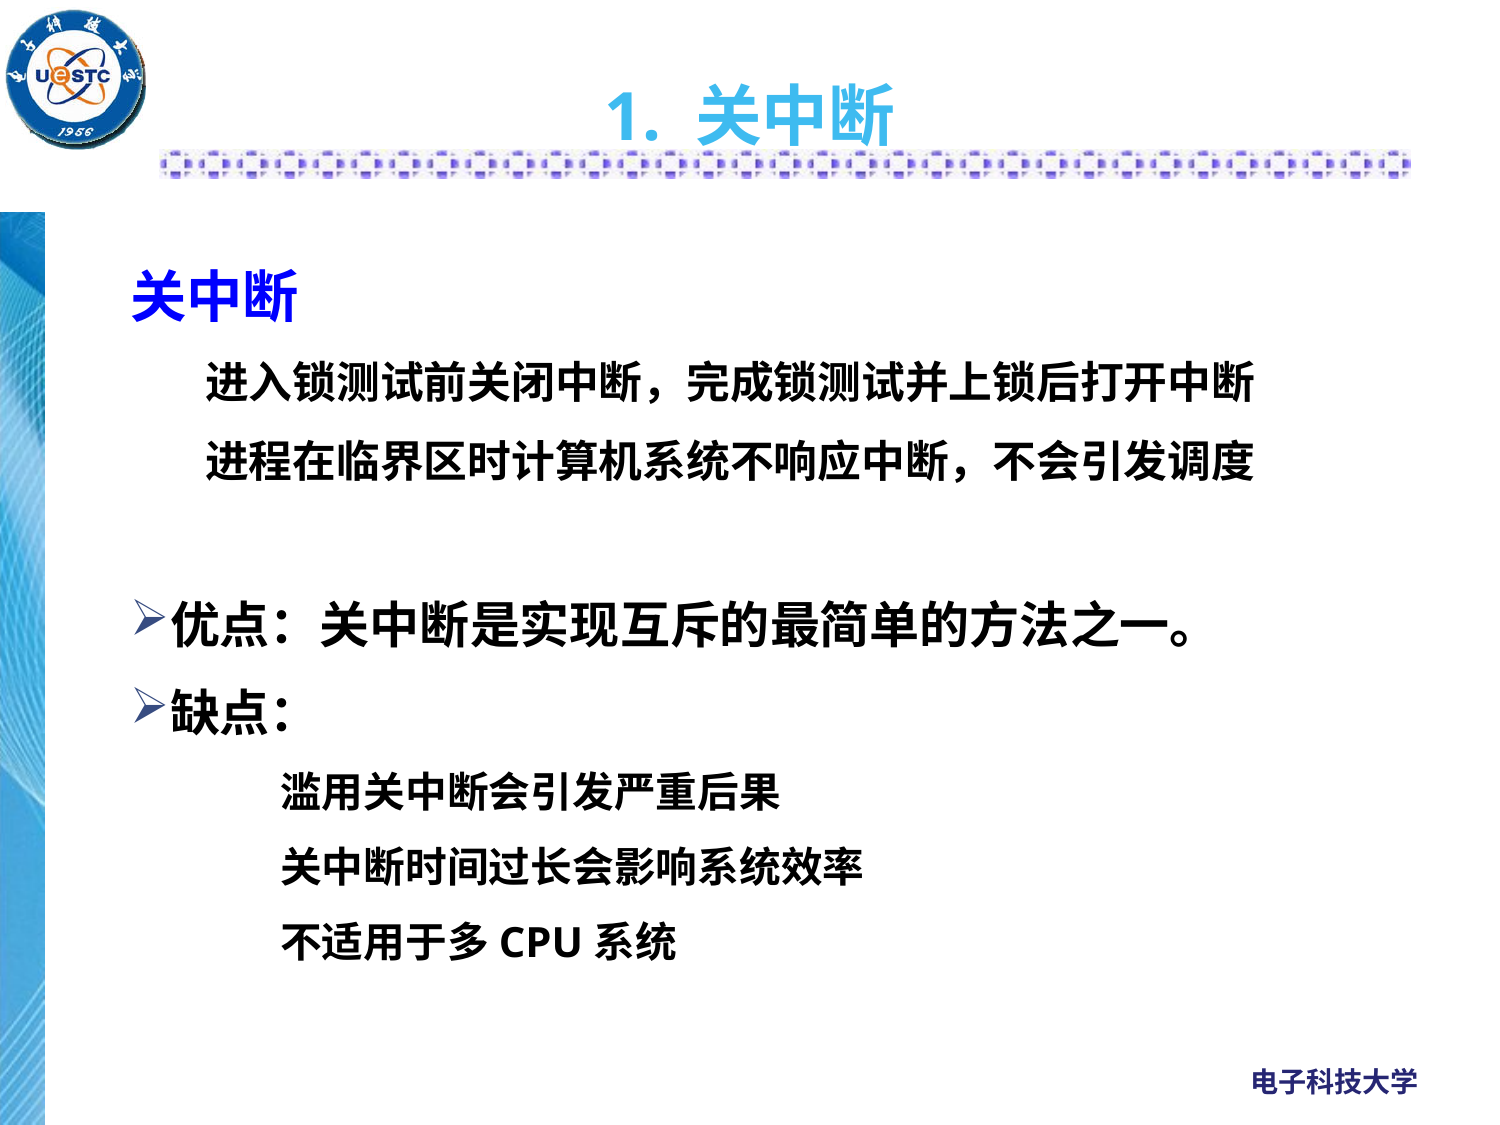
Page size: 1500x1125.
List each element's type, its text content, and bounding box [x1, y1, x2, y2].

title 1. 关中断 [101, 75, 1399, 166]
picture [159, 149, 1411, 179]
picture [5, 0, 146, 150]
picture [0, 212, 45, 1125]
text_box 关中断 进入锁测试前关闭中断，完成锁测试并上锁后打开中断 进程在临界区时计算机系统不响应中断，不会引发调度 优点：关中断是实现互斥的最简单的方法之一。 缺点： 滥用关中断会引发严重后果 关中断时间过长会影响系统效率 不适用于多CPU系统 [115, 220, 1356, 974]
